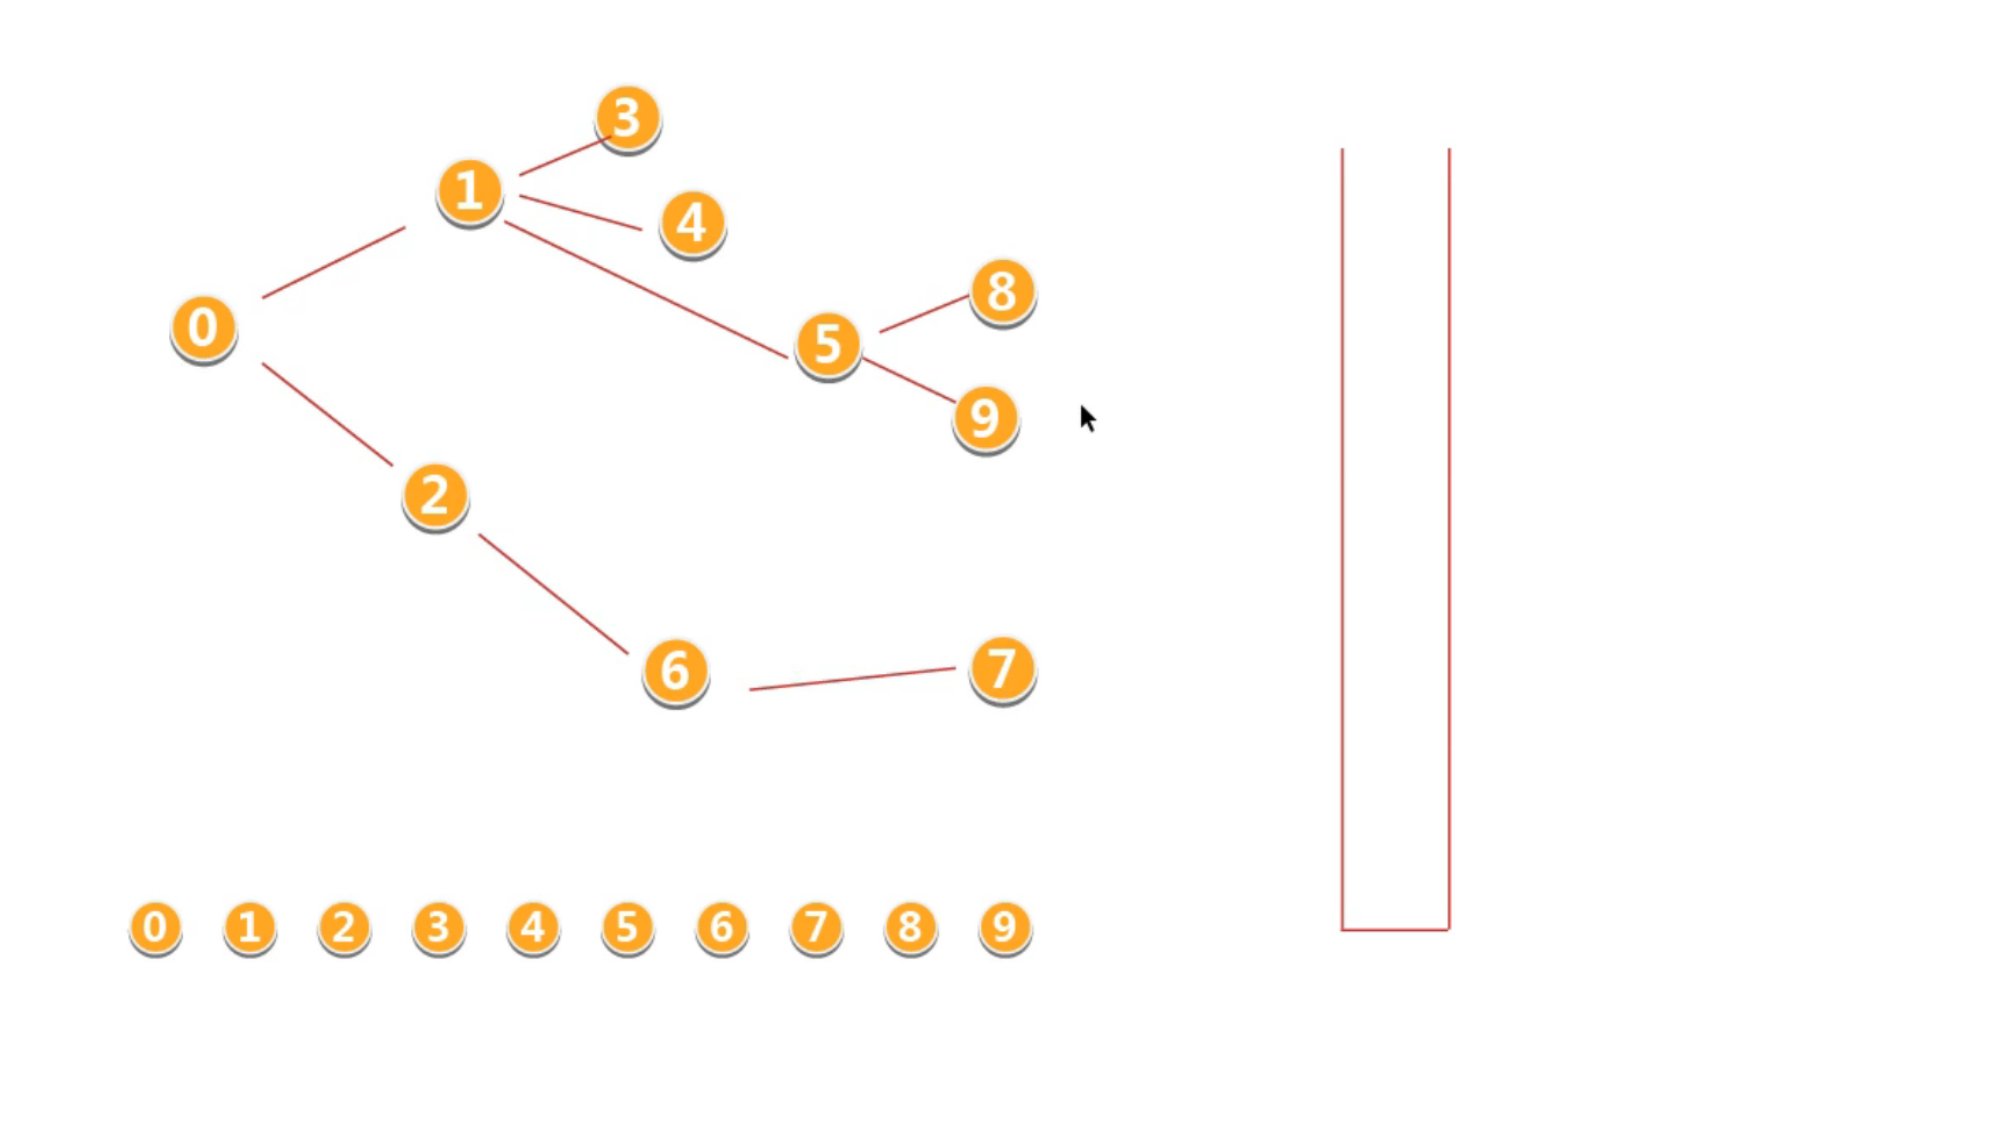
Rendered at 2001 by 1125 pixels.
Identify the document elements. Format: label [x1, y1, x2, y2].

picture [11, 18, 1559, 987]
